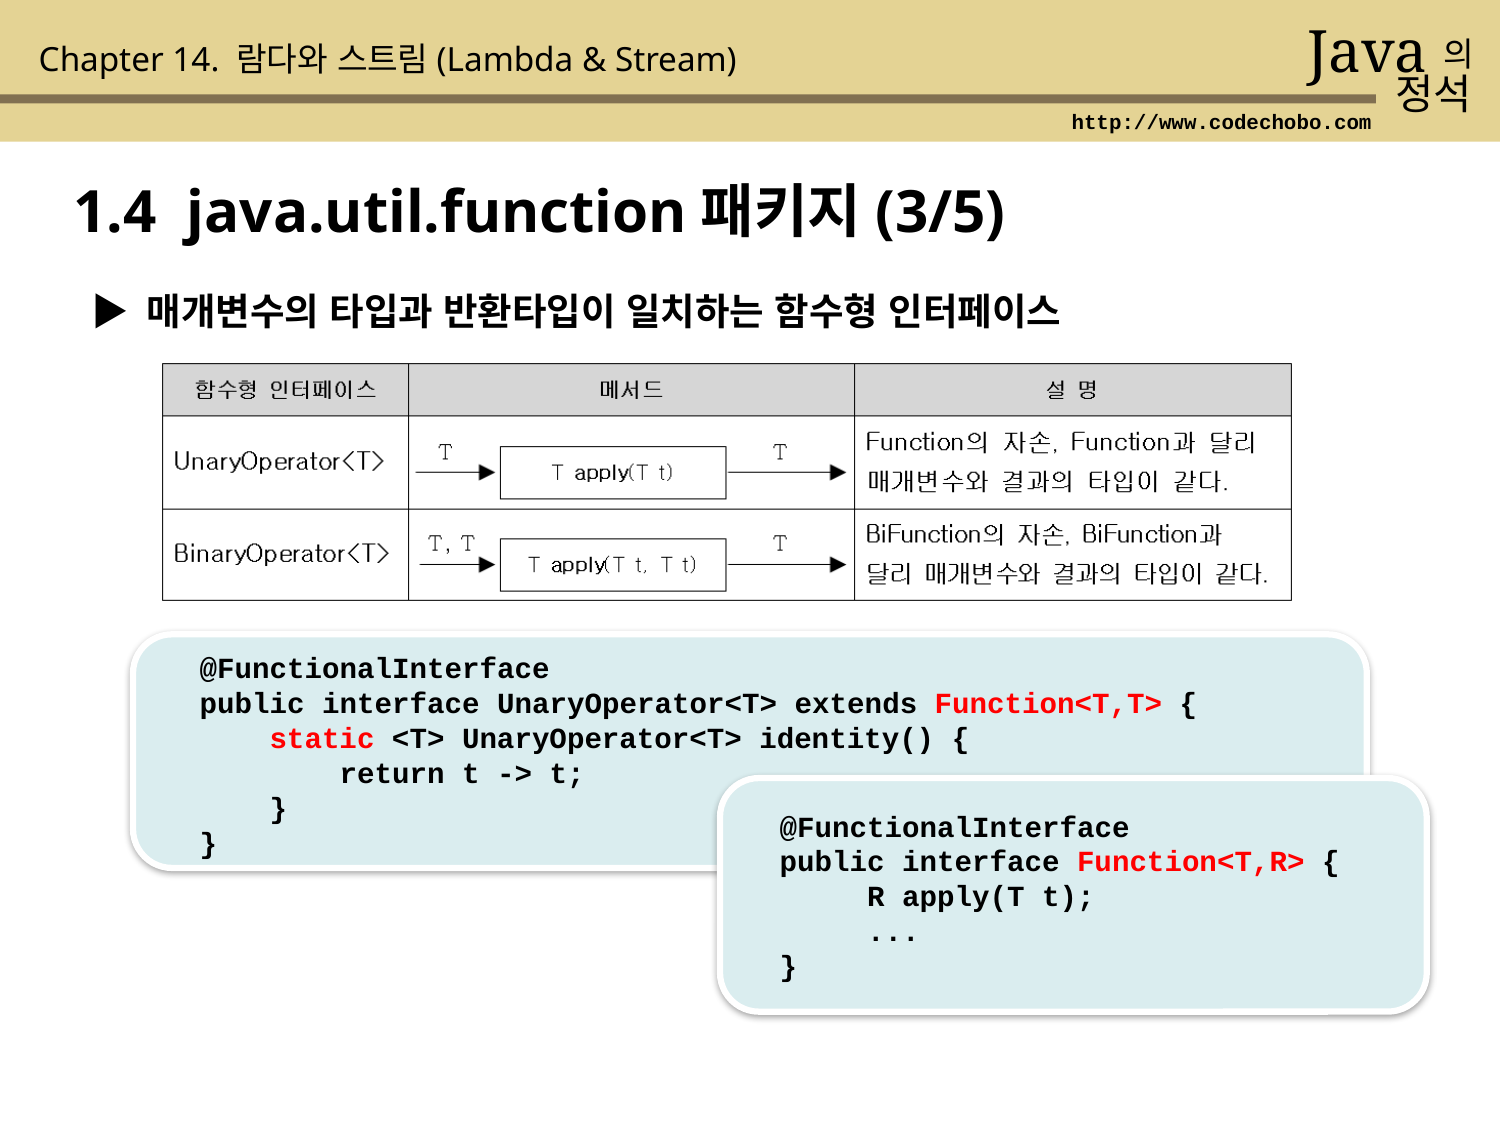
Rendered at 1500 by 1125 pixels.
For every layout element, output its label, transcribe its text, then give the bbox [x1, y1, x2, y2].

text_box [132, 634, 1368, 869]
text_box [1388, 134, 1500, 142]
text_box http://www.codechobo.com [1056, 101, 1388, 142]
picture [156, 358, 1296, 606]
text_box [0, 104, 1056, 142]
text_box Chapter 14. 람다와 스트림(Lambda & Stream) [23, 30, 957, 86]
text_box [0, 94, 1287, 104]
text_box 1.4 java.util.function패키지(3/5) [58, 166, 1465, 252]
text_box [0, 0, 1500, 94]
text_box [719, 777, 1427, 1012]
text_box ▶ 매개변수의 타입과 반환타입이 일치하는 함수형 인터페이스 [76, 280, 1489, 341]
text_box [1292, 6, 1500, 126]
